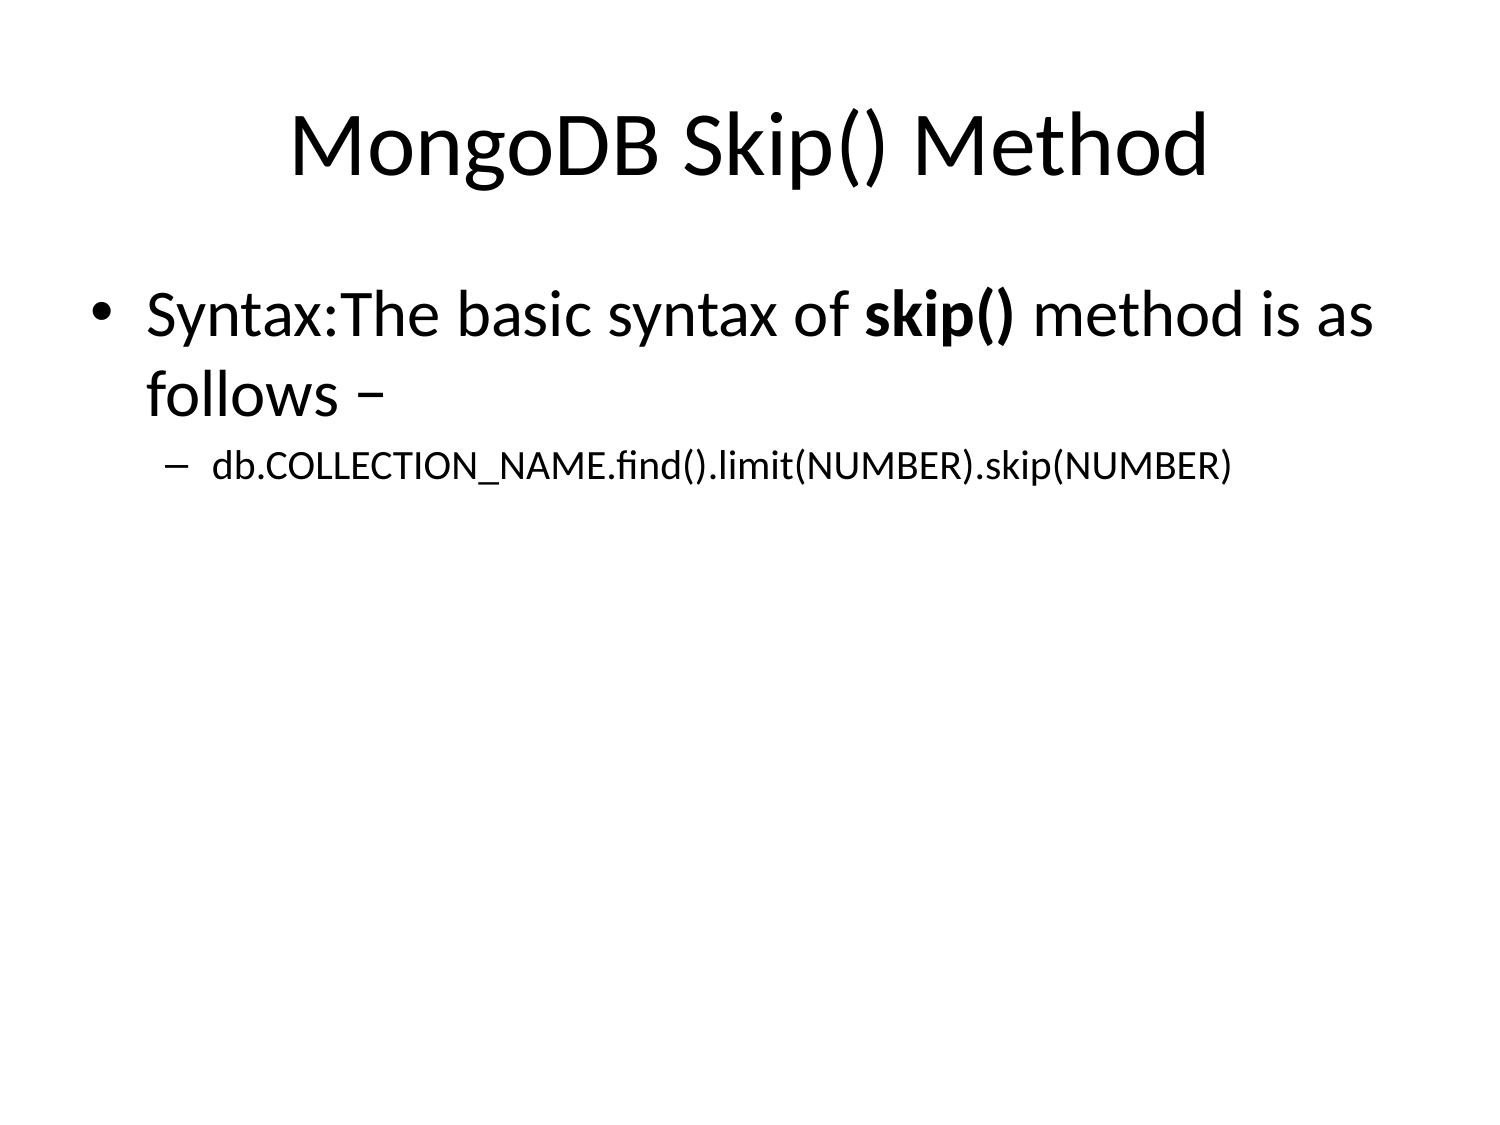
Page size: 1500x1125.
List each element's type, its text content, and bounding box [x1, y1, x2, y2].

list Syntax:The basic syntax of skip() method is as follows − db.COLLECTION_NAME.find().limit(NUMBER).skip(NUMBER) [75, 262, 1425, 1005]
title MongoDB Skip() Method [75, 45, 1425, 233]
